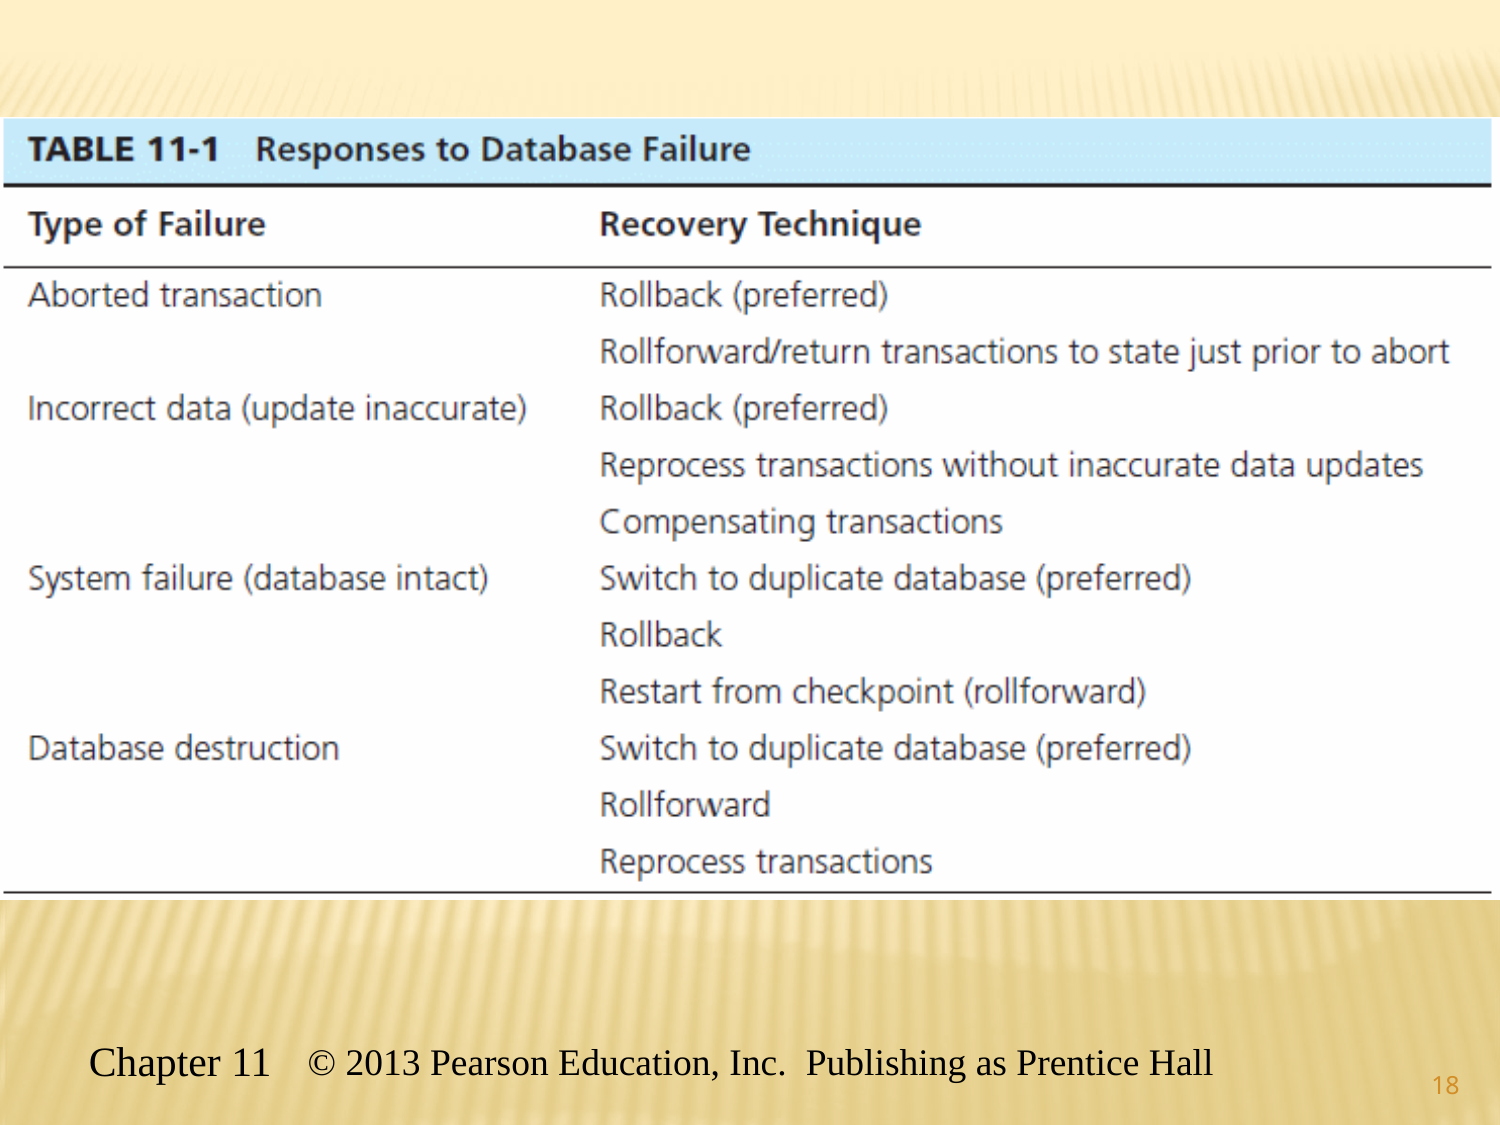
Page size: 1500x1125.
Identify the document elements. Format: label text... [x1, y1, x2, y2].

slide_number 18 [1350, 1061, 1475, 1103]
picture [0, 117, 1500, 901]
